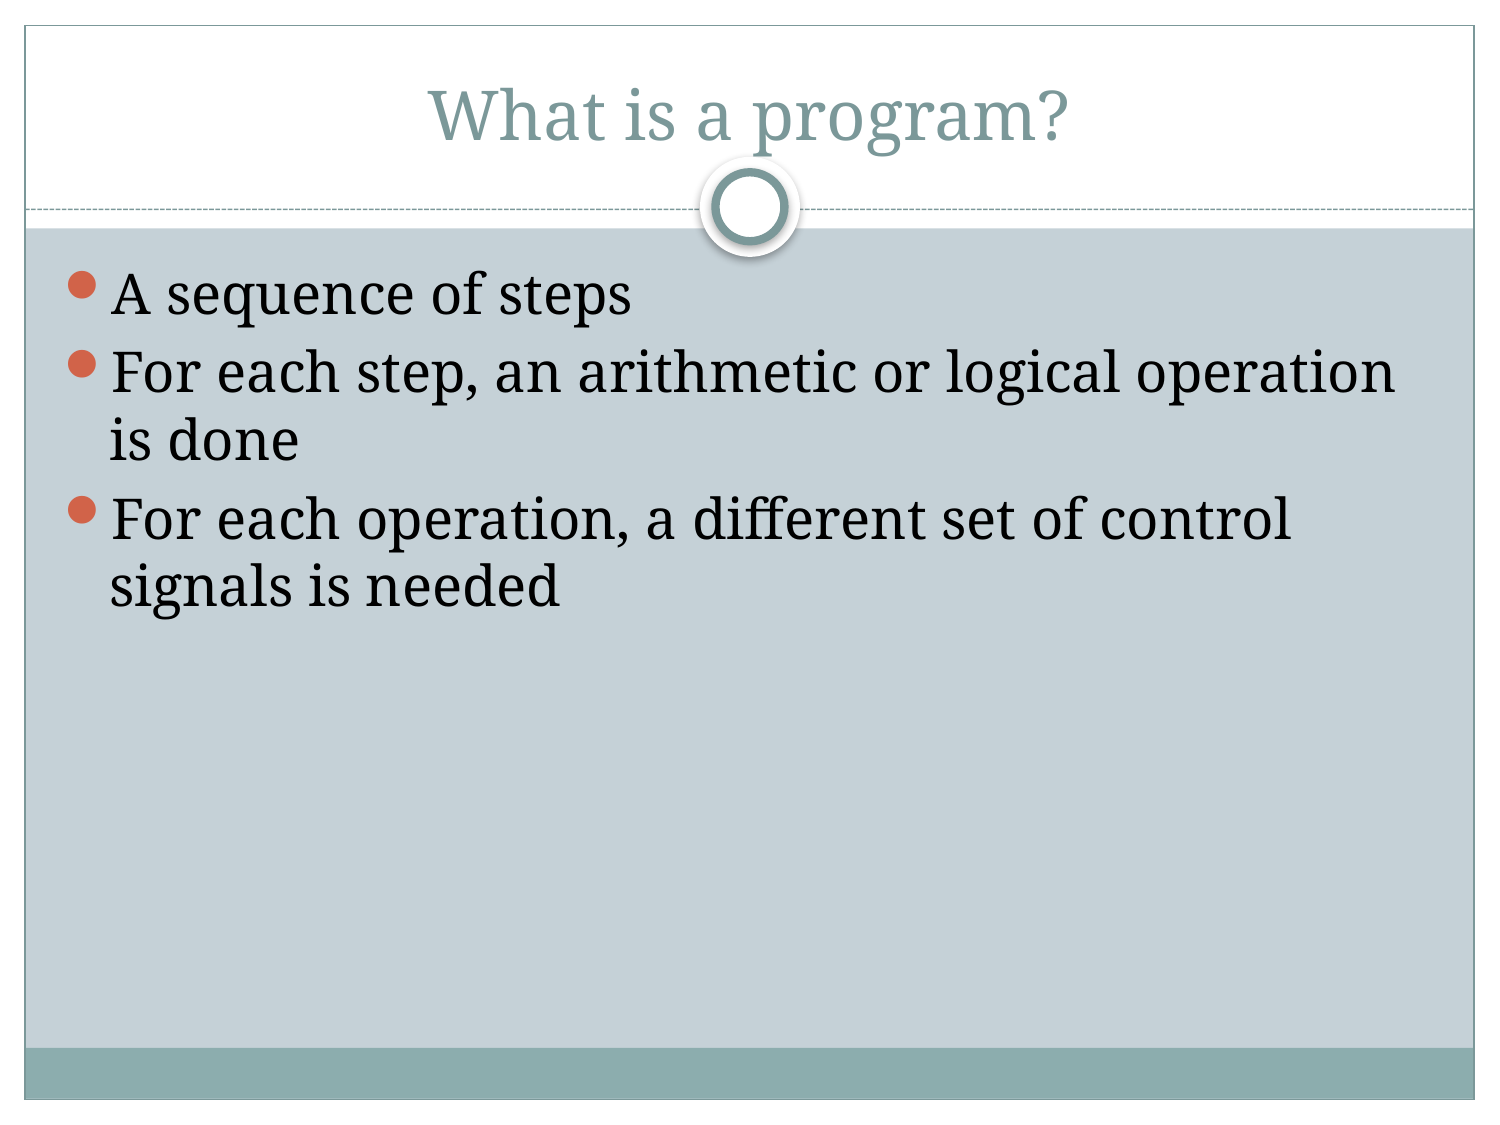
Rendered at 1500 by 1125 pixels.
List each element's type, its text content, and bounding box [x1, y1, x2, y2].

list A sequence of steps For each step, an arithmetic or logical operation is done For each operation, a different set of control signals is needed [49, 250, 1445, 1001]
title What is a program? [49, 37, 1450, 162]
